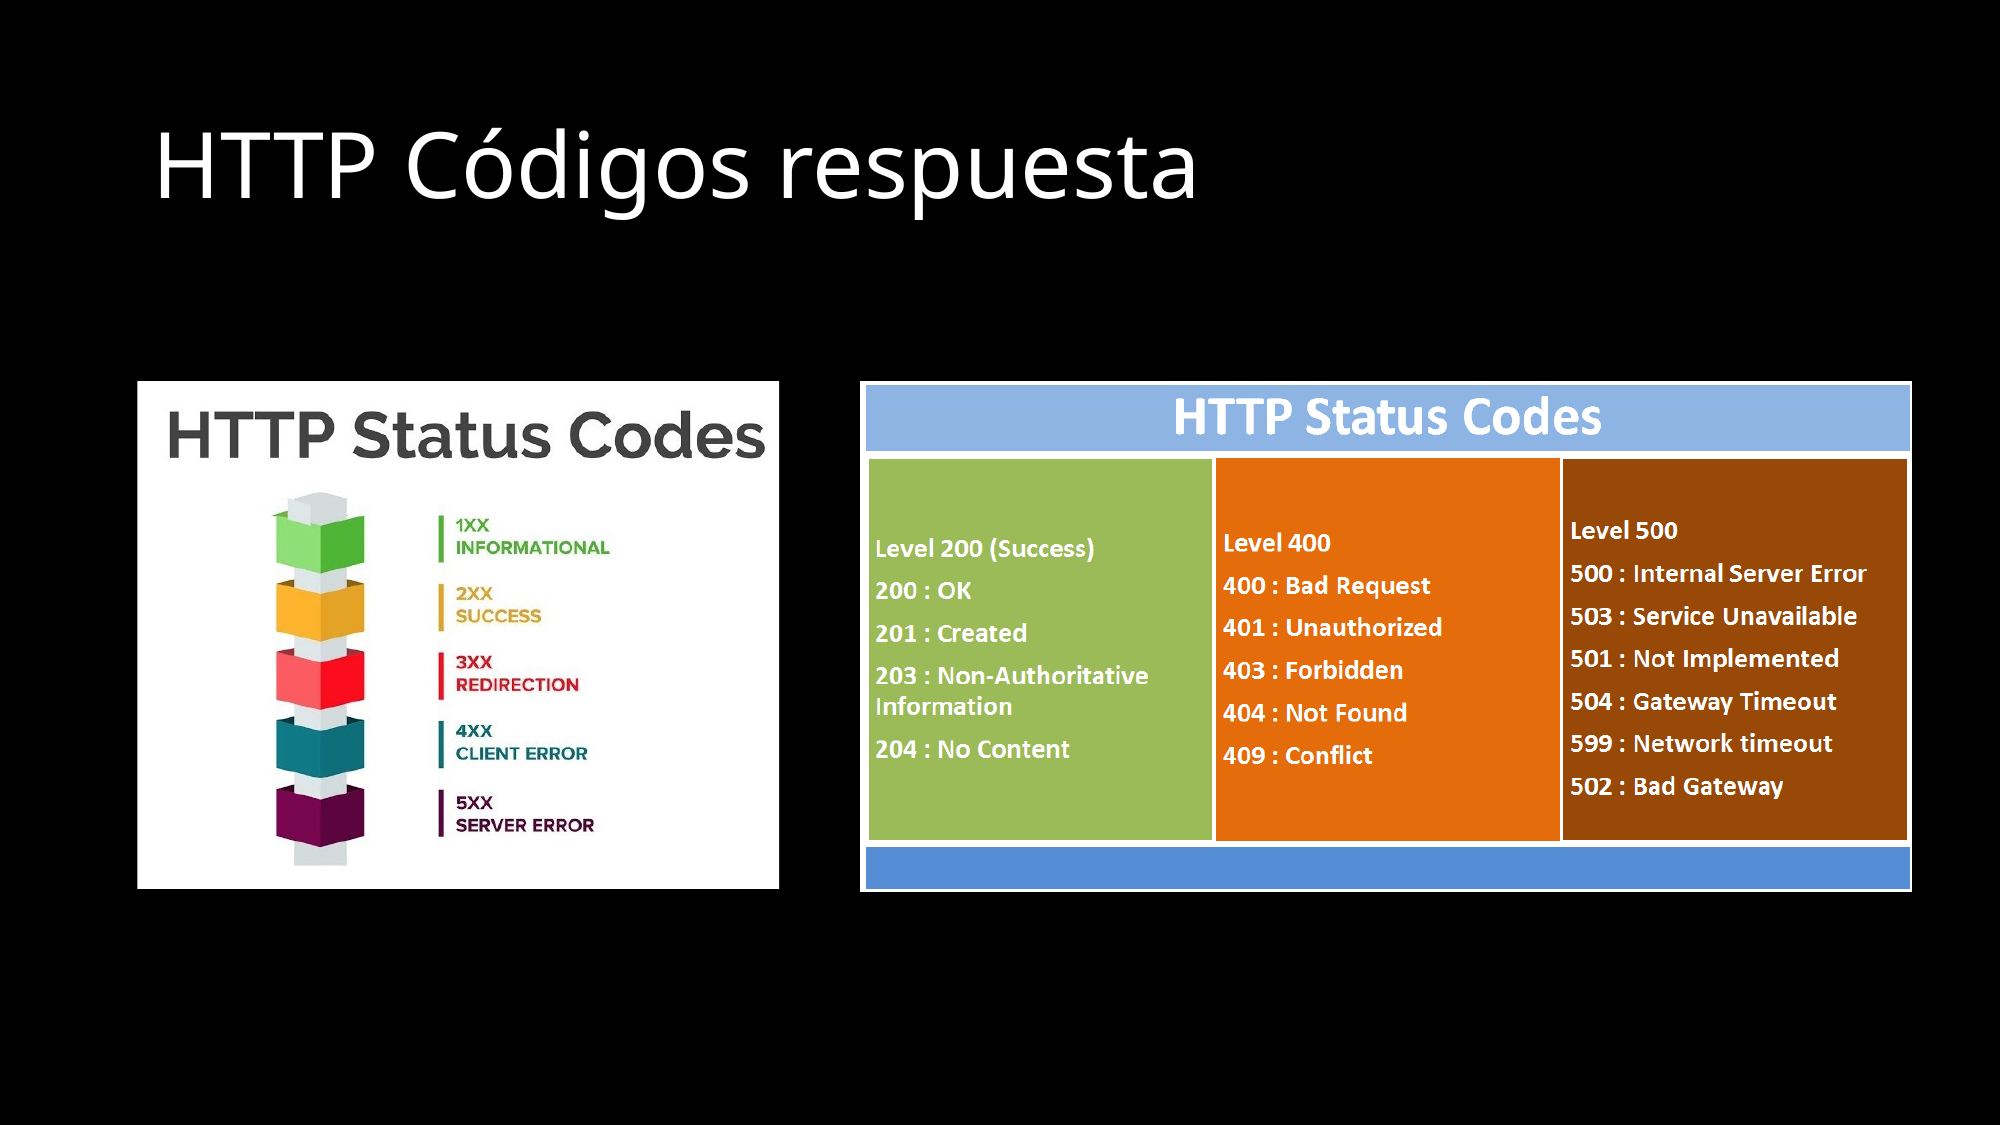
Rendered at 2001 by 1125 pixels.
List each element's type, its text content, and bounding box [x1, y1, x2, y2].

title HTTP Códigos respuesta [137, 59, 1863, 278]
picture [137, 381, 780, 889]
picture [860, 381, 1912, 892]
